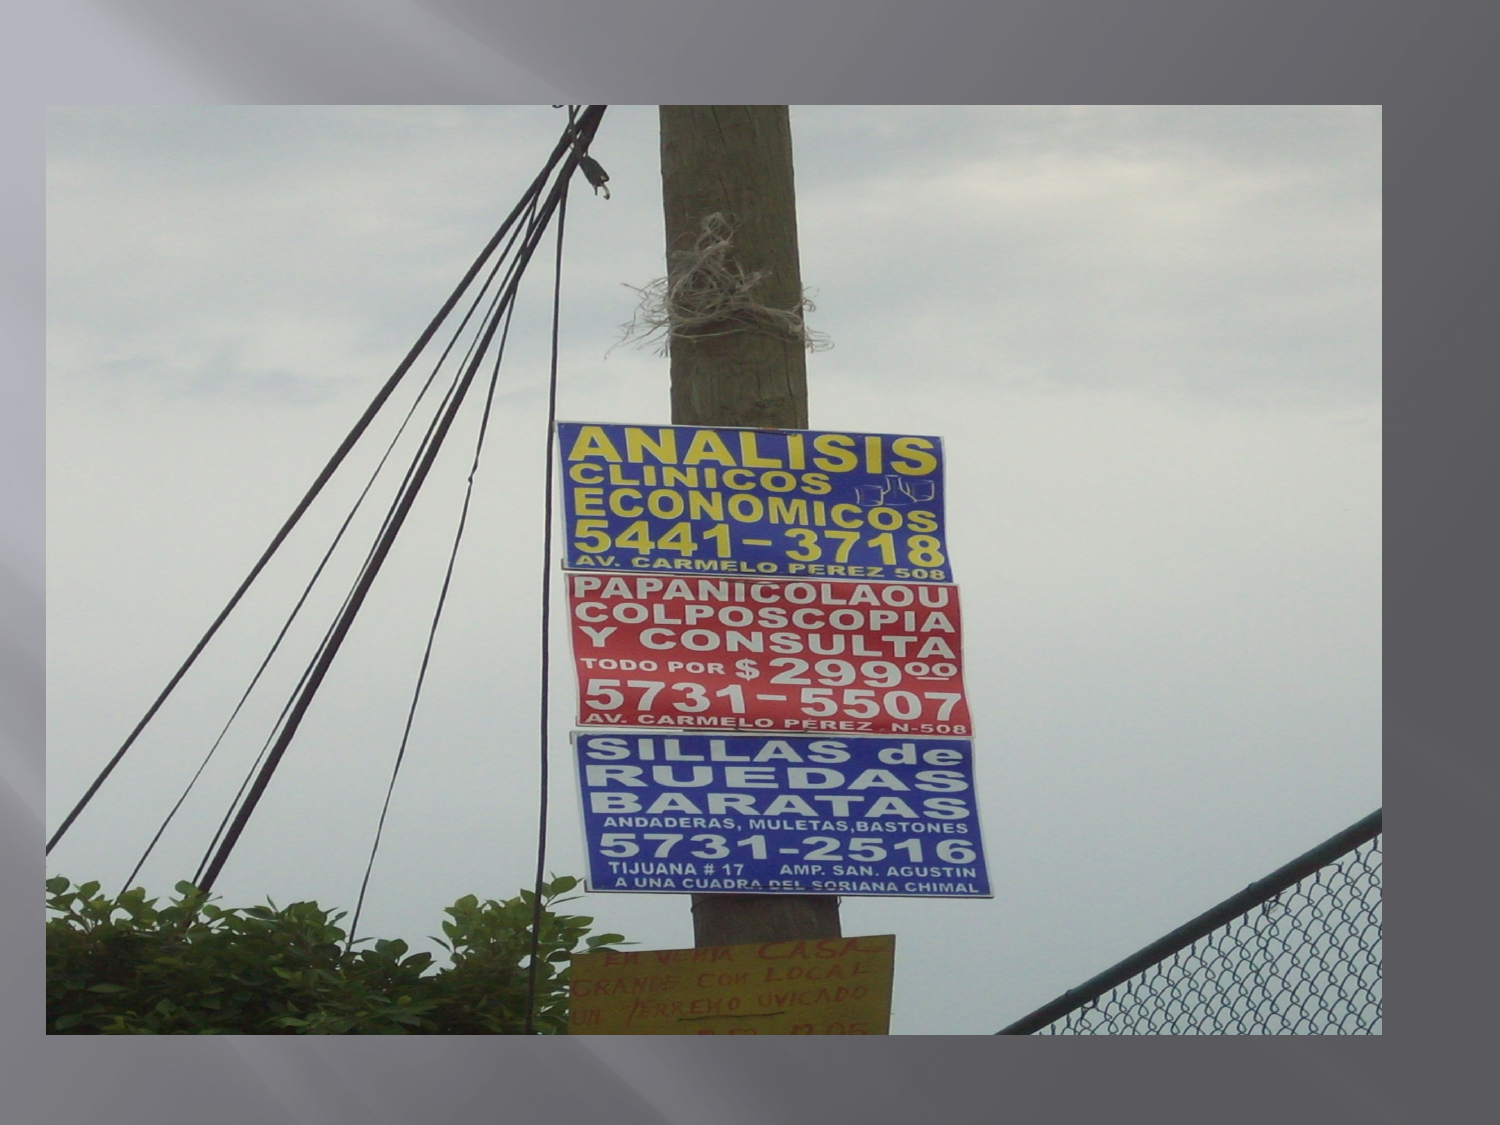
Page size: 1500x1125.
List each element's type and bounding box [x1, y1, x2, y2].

picture [46, 105, 1382, 1036]
